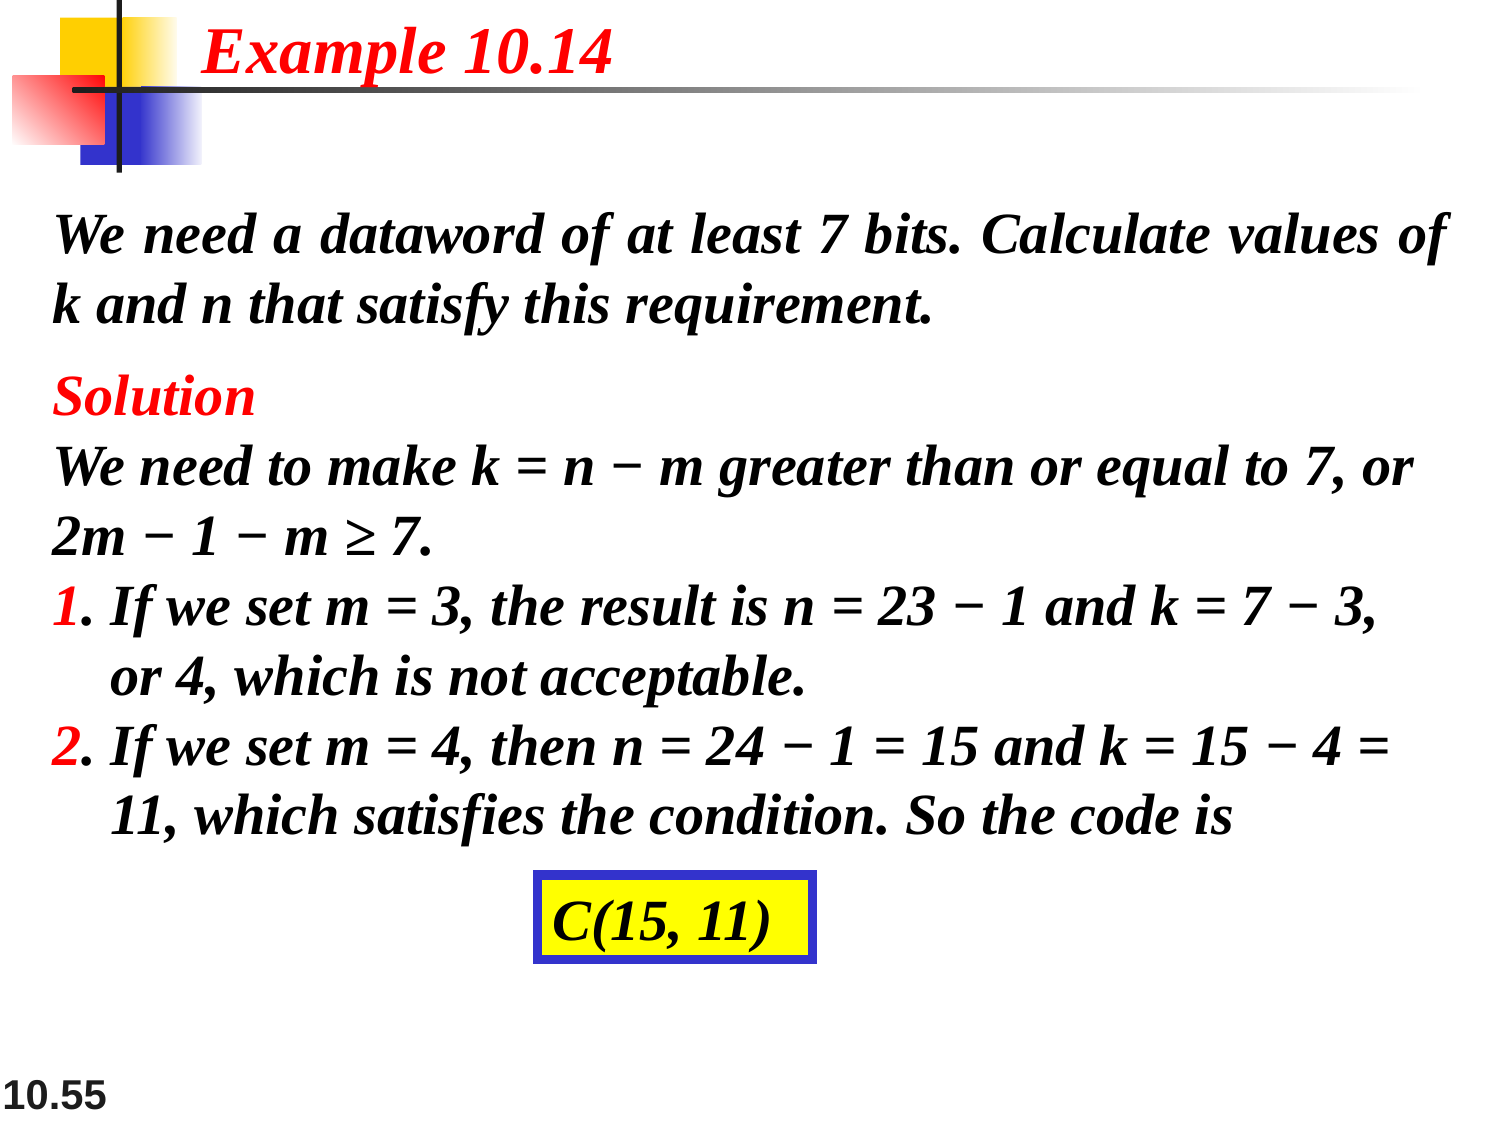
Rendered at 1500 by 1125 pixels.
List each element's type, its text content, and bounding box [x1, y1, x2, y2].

text_box C(15, 11) [537, 875, 813, 960]
text_box [122, 17, 177, 86]
text_box [141, 93, 202, 165]
text_box Solution We need to make k = n − m greater than or equal to 7, or 2m − 1 − m ≥ 7. 1. If we set m = 3, the result is n = 23 − 1 and k = 7 − 3, or 4, which is not acceptable. 2. If we set m = 4, then n = 24 − 1 = 15 and k = 15 − 4 = 11, which satisfies the condition. So the code is [37, 349, 1463, 855]
text_box [122, 93, 141, 165]
text_box [72, 87, 187, 93]
slide_number 10.55 [0, 1050, 300, 1125]
text_box [630, 87, 1423, 93]
text_box Example 10.14 [187, 0, 630, 95]
text_box [116, 93, 122, 173]
text_box [12, 75, 105, 145]
text_box [80, 93, 116, 165]
text_box [116, 0, 122, 87]
text_box We need a dataword of at least 7 bits. Calculate values of k and n that satisfy this requirement. [37, 187, 1463, 343]
text_box [60, 17, 116, 86]
